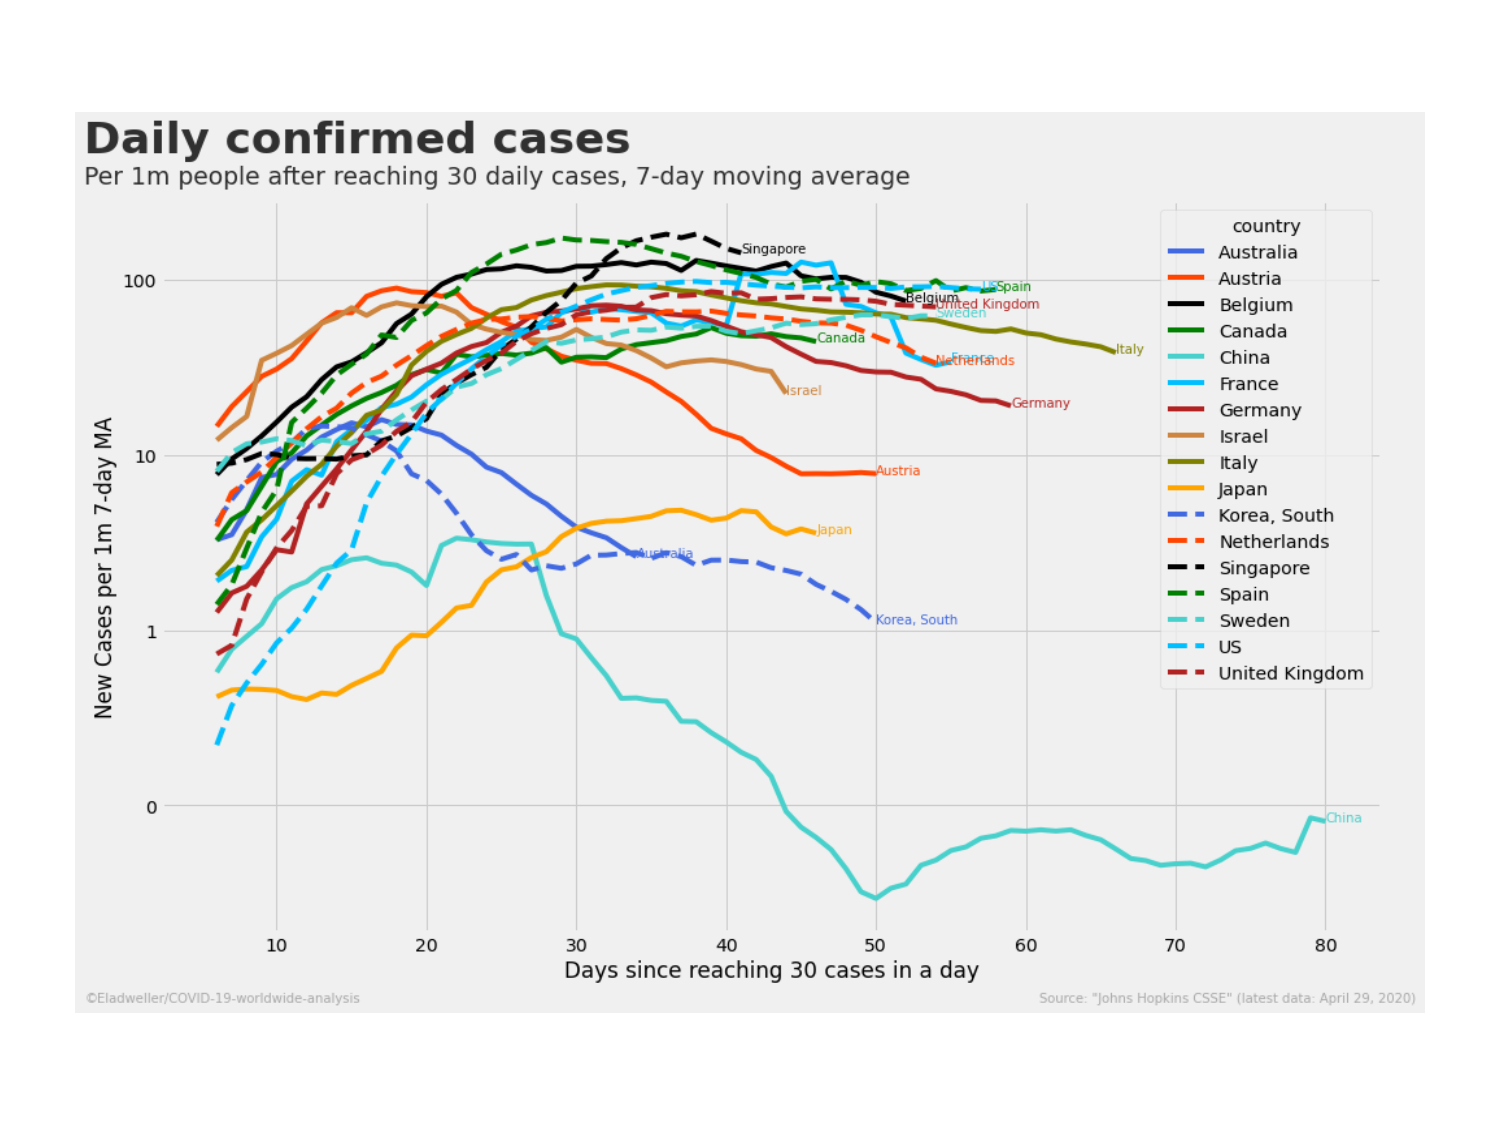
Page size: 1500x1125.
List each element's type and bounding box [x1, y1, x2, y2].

picture [74, 112, 1426, 1013]
